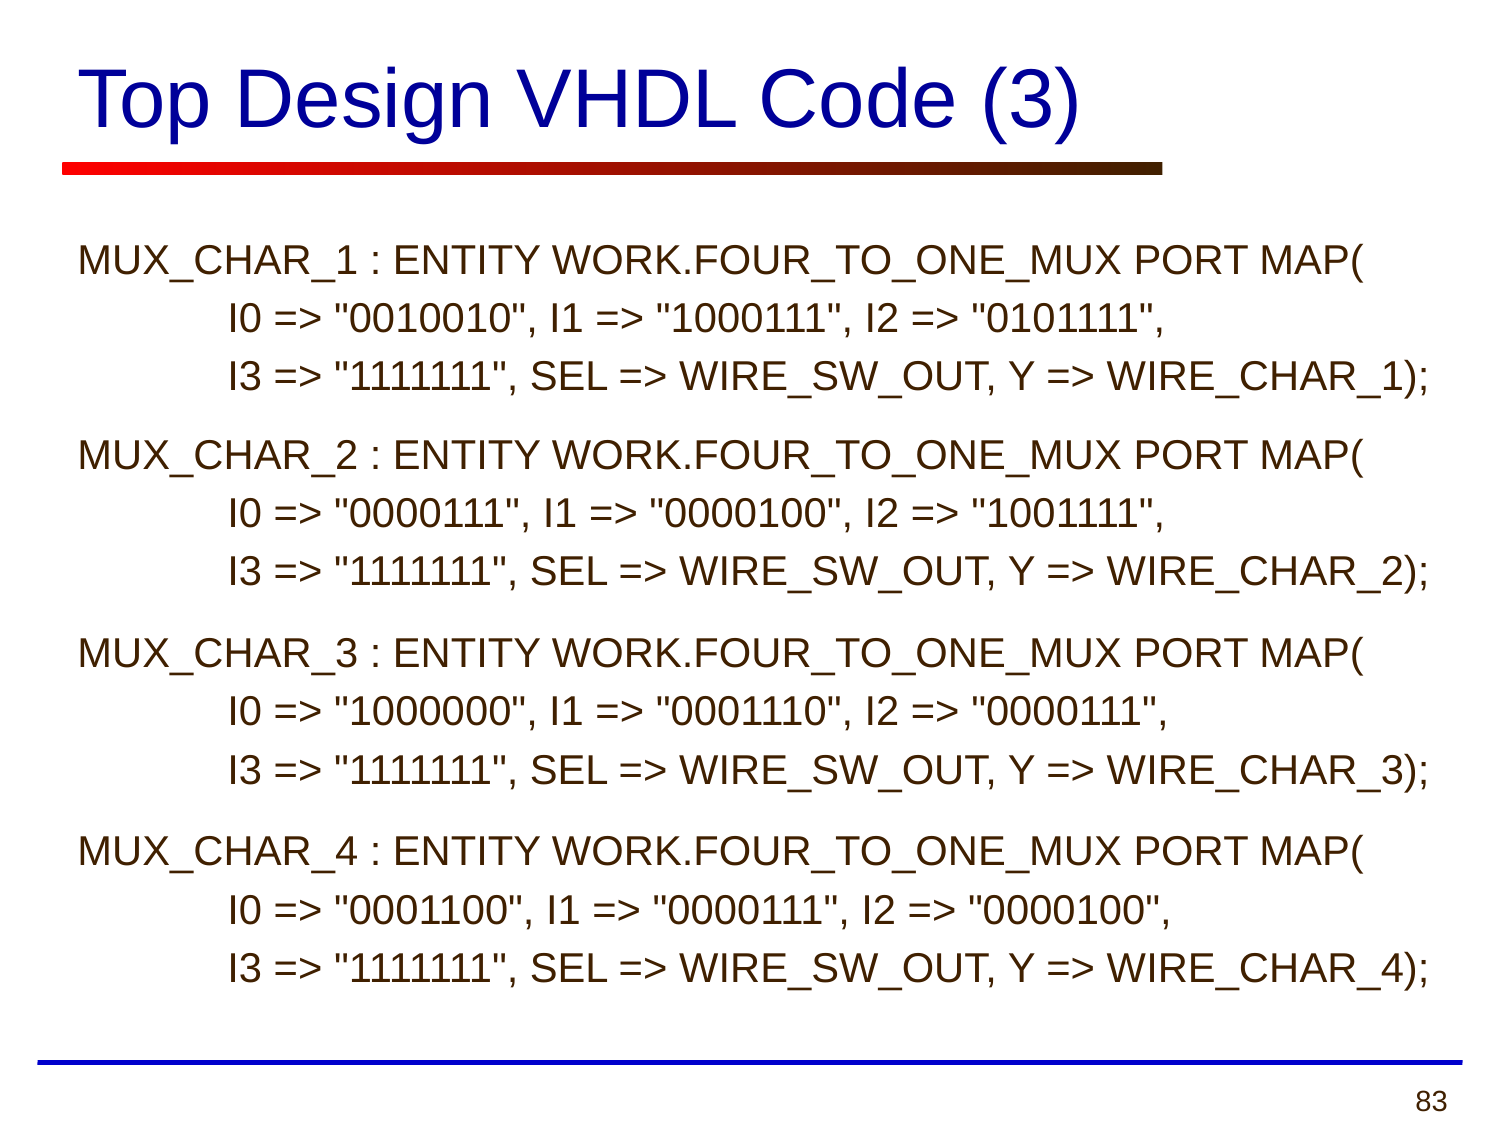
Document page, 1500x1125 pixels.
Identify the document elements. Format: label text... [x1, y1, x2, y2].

list MUX_CHAR_1 : ENTITY WORK.FOUR_TO_ONE_MUX PORT MAP( I0 => "0010010", I1 => "1000111", I2 => "0101111", I3 => "1111111", SEL => WIRE_SW_OUT, Y => WIRE_CHAR_1); MUX_CHAR_2 : ENTITY WORK.FOUR_TO_ONE_MUX PORT MAP( I0 => "0000111", I1 => "0000100", I2 => "1001111", I3 => "1111111", SEL => WIRE_SW_OUT, Y => WIRE_CHAR_2); MUX_CHAR_3 : ENTITY WORK.FOUR_TO_ONE_MUX PORT MAP( I0 => "1000000", I1 => "0001110", I2 => "0000111", I3 => "1111111", SEL => WIRE_SW_OUT, Y => WIRE_CHAR_3); MUX_CHAR_4 : ENTITY WORK.FOUR_TO_ONE_MUX PORT MAP( I0 => "0001100", I1 => "0000111", I2 => "0000100", I3 => "1111111", SEL => WIRE_SW_OUT, Y => WIRE_CHAR_4); [62, 224, 1500, 1050]
title Top Design VHDL Code (3) [62, 0, 1438, 188]
